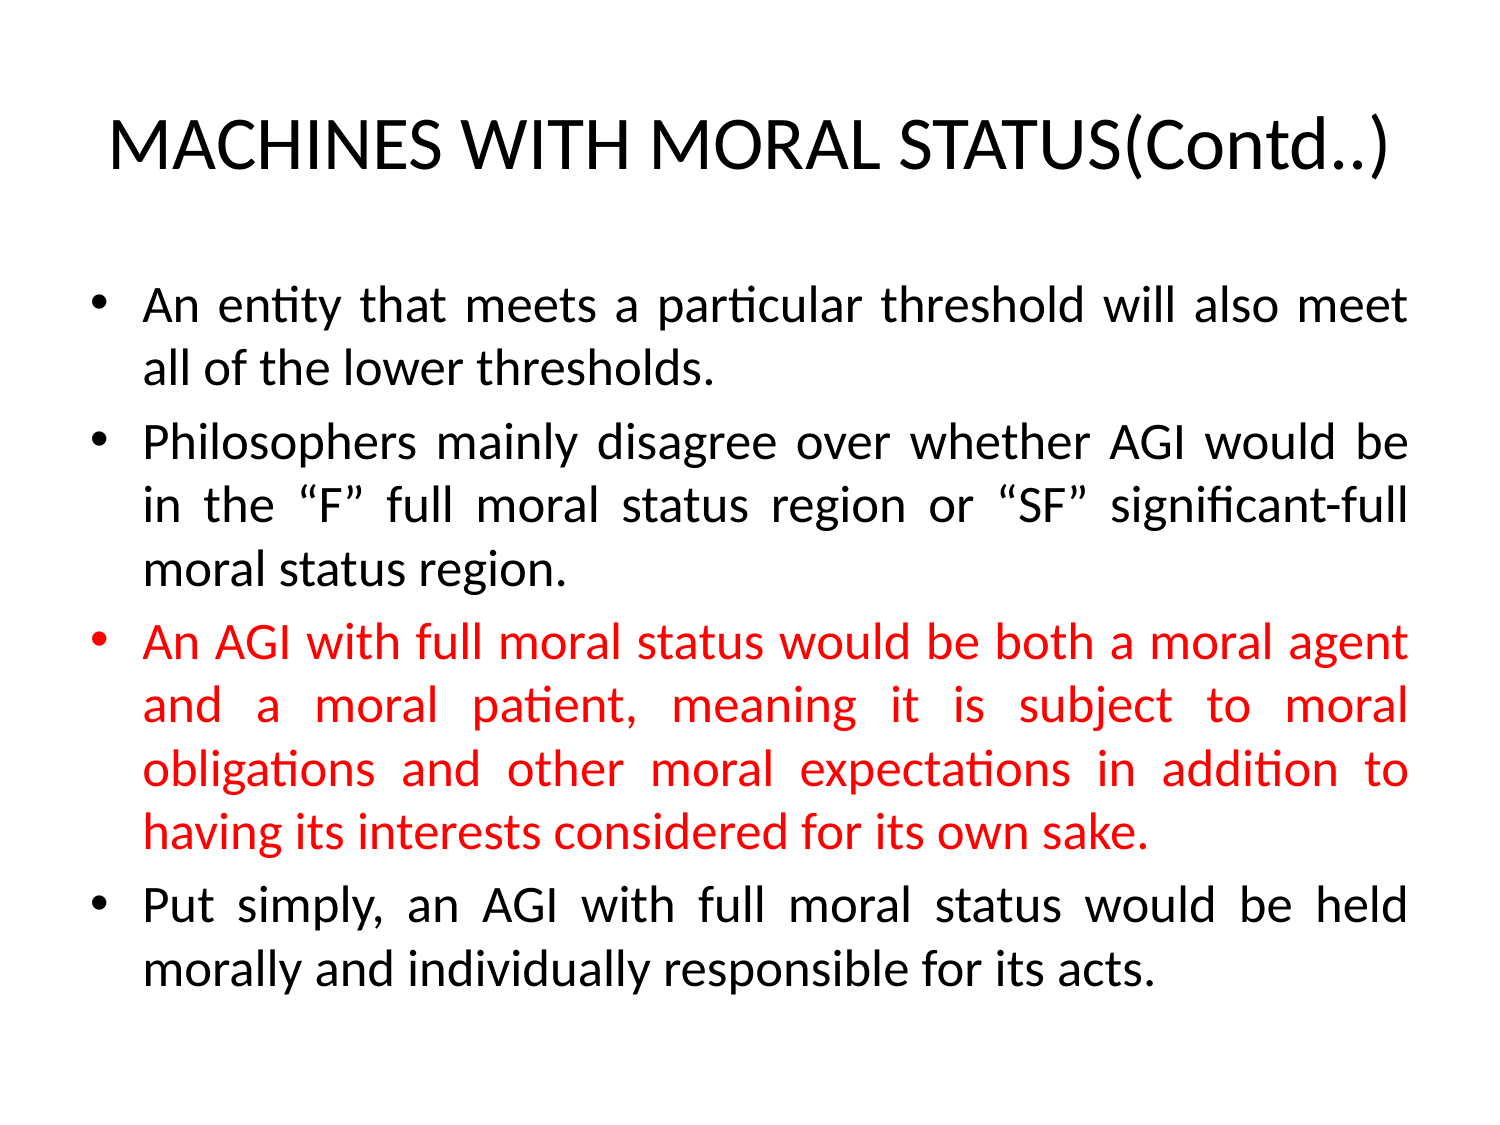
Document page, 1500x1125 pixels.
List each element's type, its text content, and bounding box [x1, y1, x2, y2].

title MACHINES WITH MORAL STATUS(Contd..) [75, 45, 1425, 233]
list An entity that meets a particular threshold will also meet all of the lower thresholds. Philosophers mainly disagree over whether AGI would be in the “F” full moral status region or “SF” significant-full moral status region. An AGI with full moral status would be both a moral agent and a moral patient, meaning it is subject to moral obligations and other moral expectations in addition to having its interests considered for its own sake. Put simply, an AGI with full moral status would be held morally and individually responsible for its acts. [75, 262, 1425, 1005]
